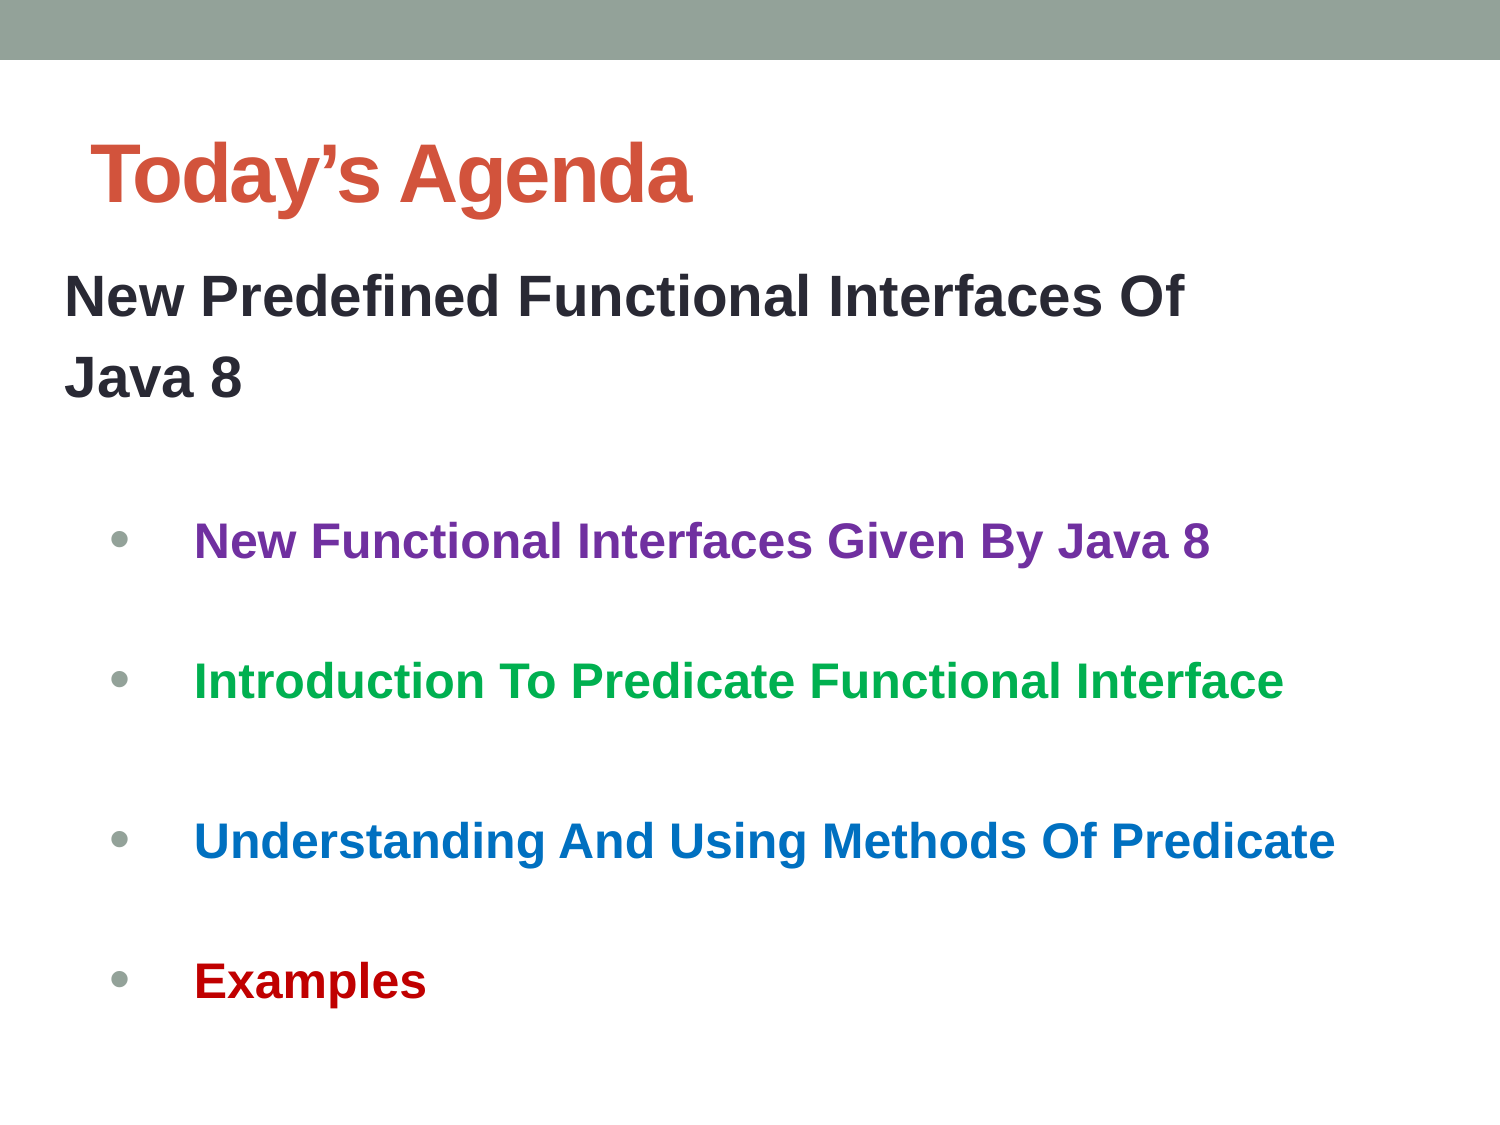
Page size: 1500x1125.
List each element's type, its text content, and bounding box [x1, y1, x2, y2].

list New Predefined Functional Interfaces Of Java 8 New Functional Interfaces Given By Java 8 Introduction To Predicate Functional Interface Understanding And Using Methods Of Predicate Examples [49, 250, 1445, 1047]
title Today’s Agenda [75, 87, 1425, 250]
